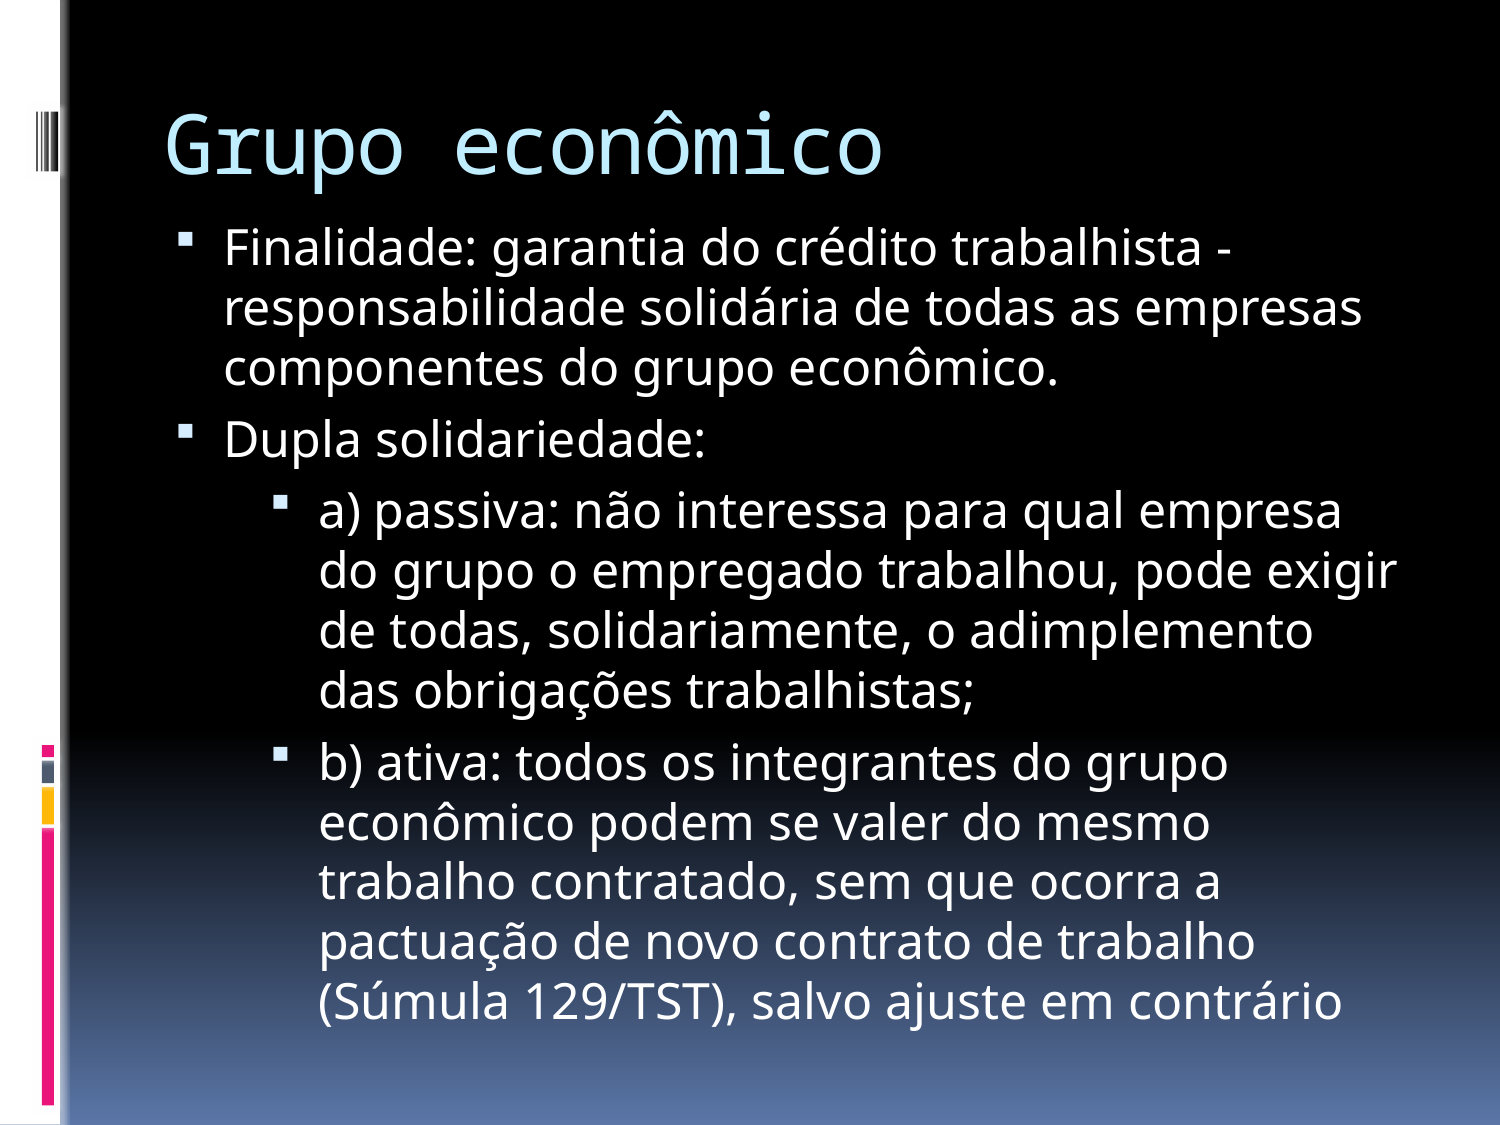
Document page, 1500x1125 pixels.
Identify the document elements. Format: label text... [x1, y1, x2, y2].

title Grupo econômico [150, 84, 1425, 208]
list Finalidade: garantia do crédito trabalhista - responsabilidade solidária de todas as empresas componentes do grupo econômico. Dupla solidariedade: a) passiva: não interessa para qual empresa do grupo o empregado trabalhou, pode exigir de todas, solidariamente, o adimplemento das obrigações trabalhistas; b) ativa: todos os integrantes do grupo econômico podem se valer do mesmo trabalho contratado, sem que ocorra a pactuação de novo contrato de trabalho (Súmula 129/TST), salvo ajuste em contrário [150, 208, 1425, 1043]
